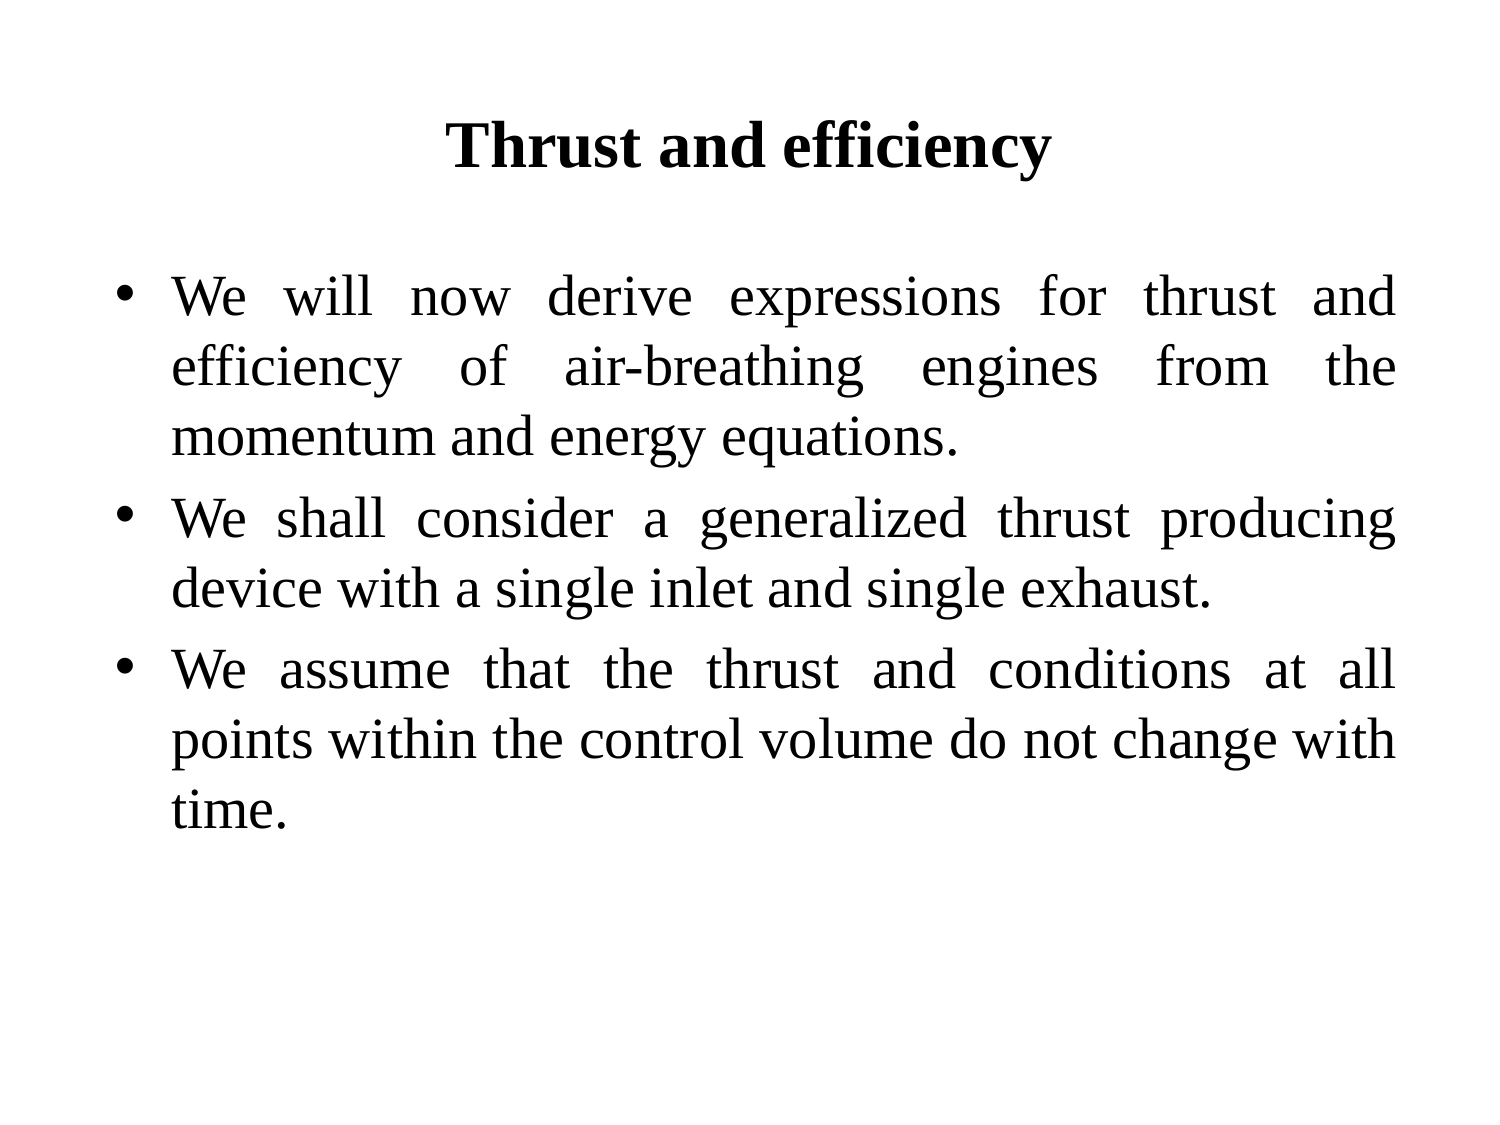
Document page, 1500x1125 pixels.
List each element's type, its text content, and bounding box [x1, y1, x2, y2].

text_box We will now derive expressions for thrust and efficiency of air-breathing engines from the momentum and energy equations. We shall consider a generalized thrust producing device with a single inlet and single exhaust. We assume that the thrust and conditions at all points within the control volume do not change with time. [99, 249, 1413, 925]
text_box Thrust and efficiency [74, 93, 1425, 207]
